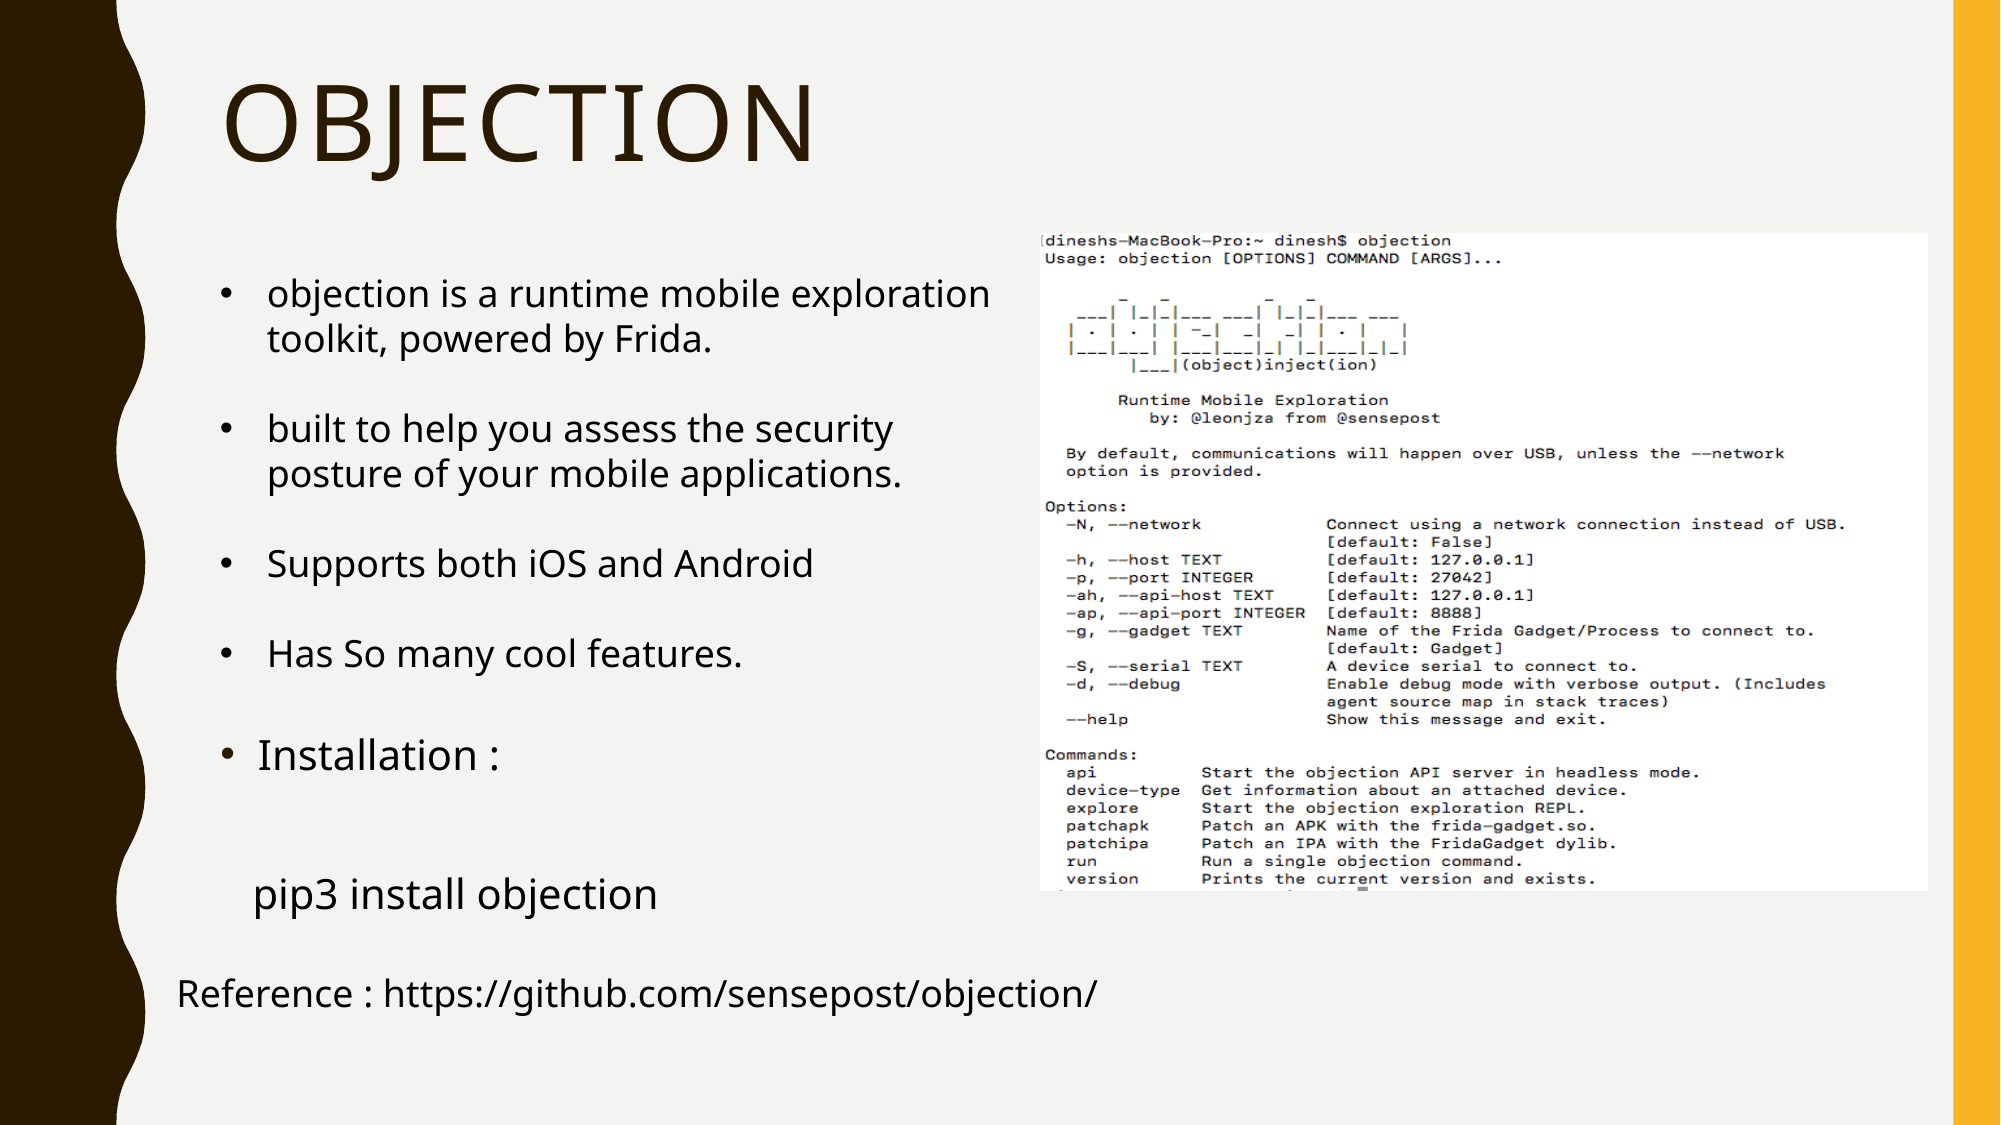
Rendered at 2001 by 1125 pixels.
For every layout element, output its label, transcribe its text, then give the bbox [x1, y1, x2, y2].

picture [1040, 233, 1928, 891]
title Objection [205, 62, 1875, 308]
text_box Reference : https://github.com/sensepost/objection/ [161, 962, 1114, 1023]
text_box objection is a runtime mobile exploration toolkit, powered by Frida. built to help you assess the security posture of your mobile applications. Supports both iOS and Android Has So many cool features. [205, 262, 1011, 683]
list Installation : pip3 install objection [205, 715, 960, 934]
